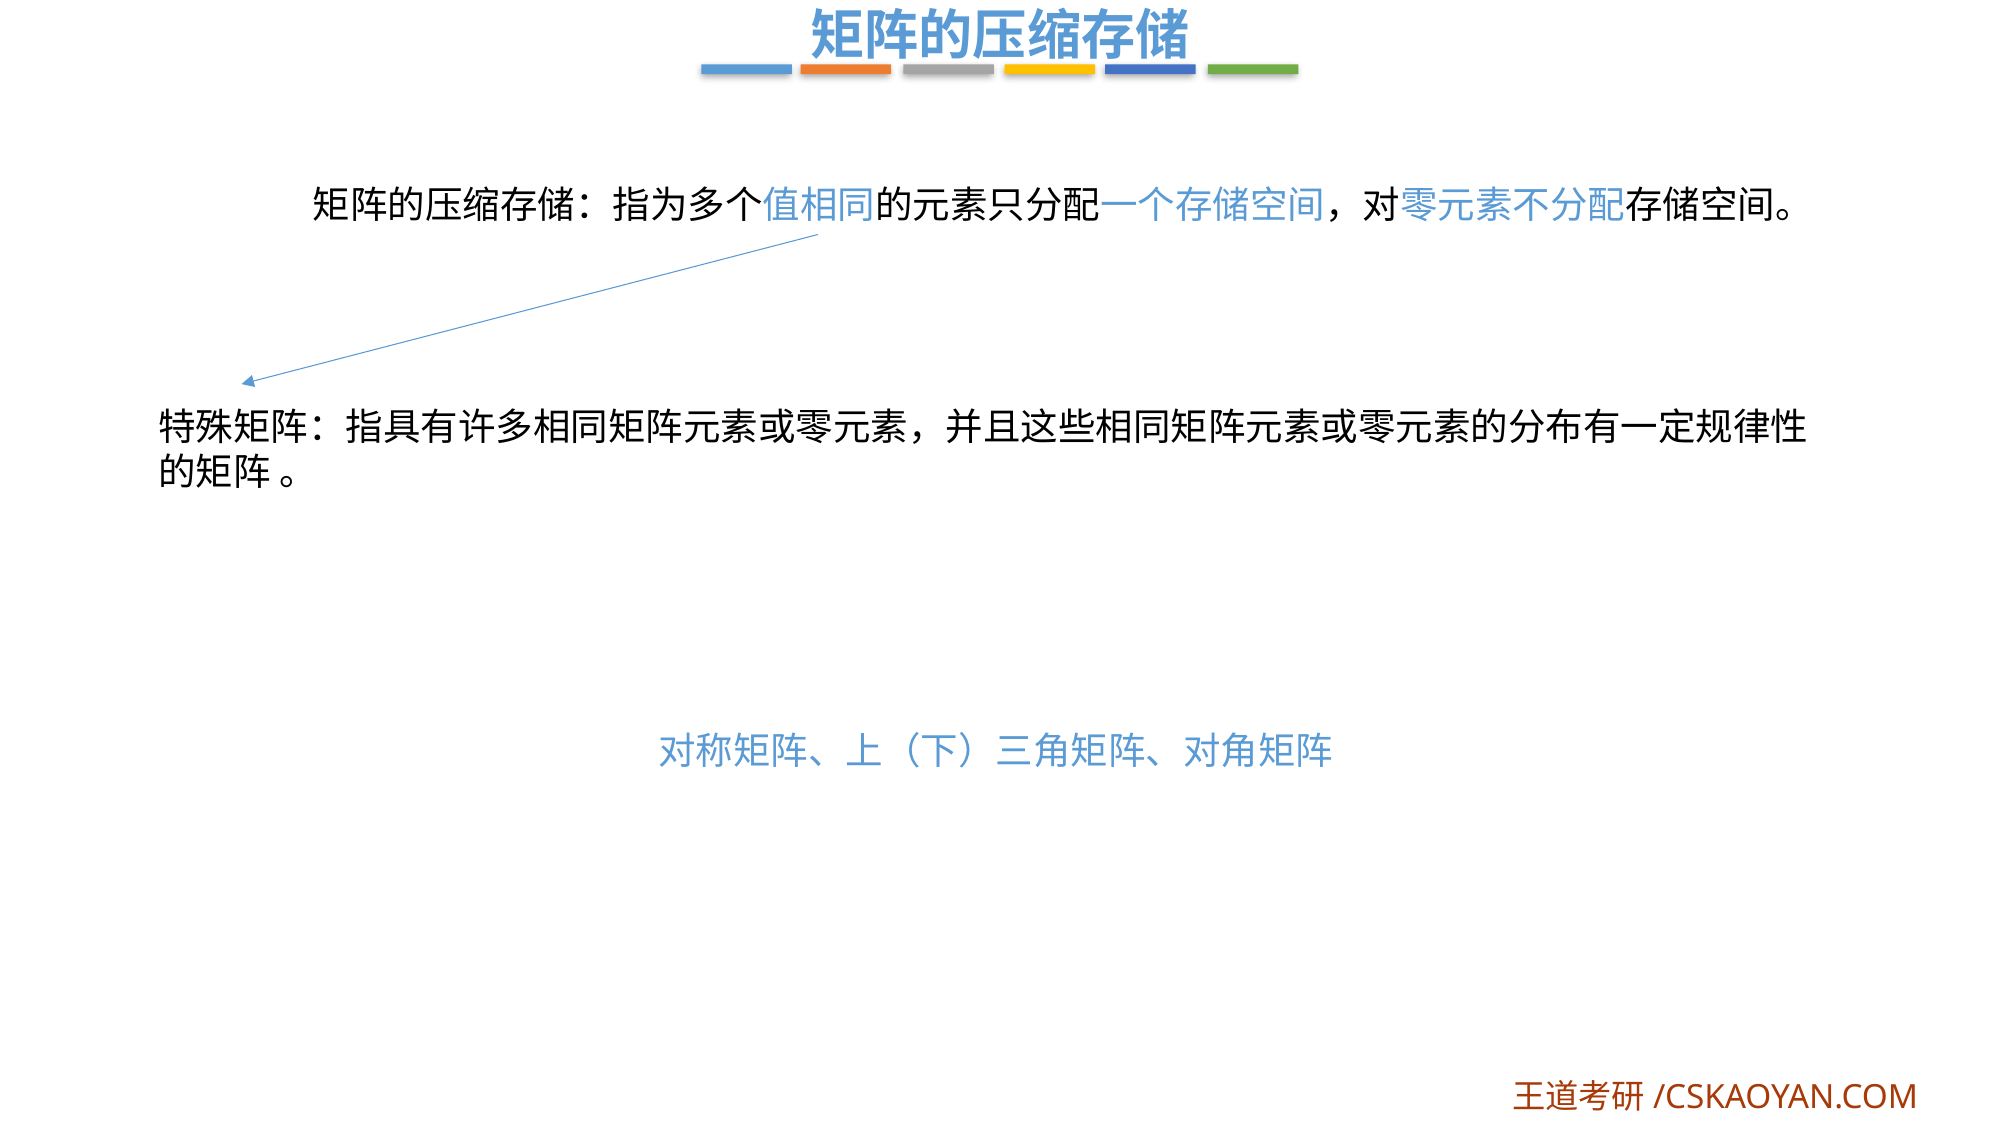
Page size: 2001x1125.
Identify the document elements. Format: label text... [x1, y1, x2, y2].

text_box 矩阵的压缩存储 [653, 1, 1347, 74]
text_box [701, 64, 1299, 75]
footer 王道考研/CSKAOYAN.COM [1430, 1065, 2000, 1125]
text_box 矩阵的压缩存储：指为多个值相同的元素只分配一个存储空间，对零元素不分配存储空间。 [298, 173, 1802, 279]
text_box 对称矩阵、上（下）三角矩阵、对角矩阵 [643, 719, 1357, 780]
text_box 特殊矩阵：指具有许多相同矩阵元素或零元素，并且这些相同矩阵元素或零元素的分布有一定规律性的矩阵 。 [143, 395, 1845, 501]
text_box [241, 234, 819, 385]
